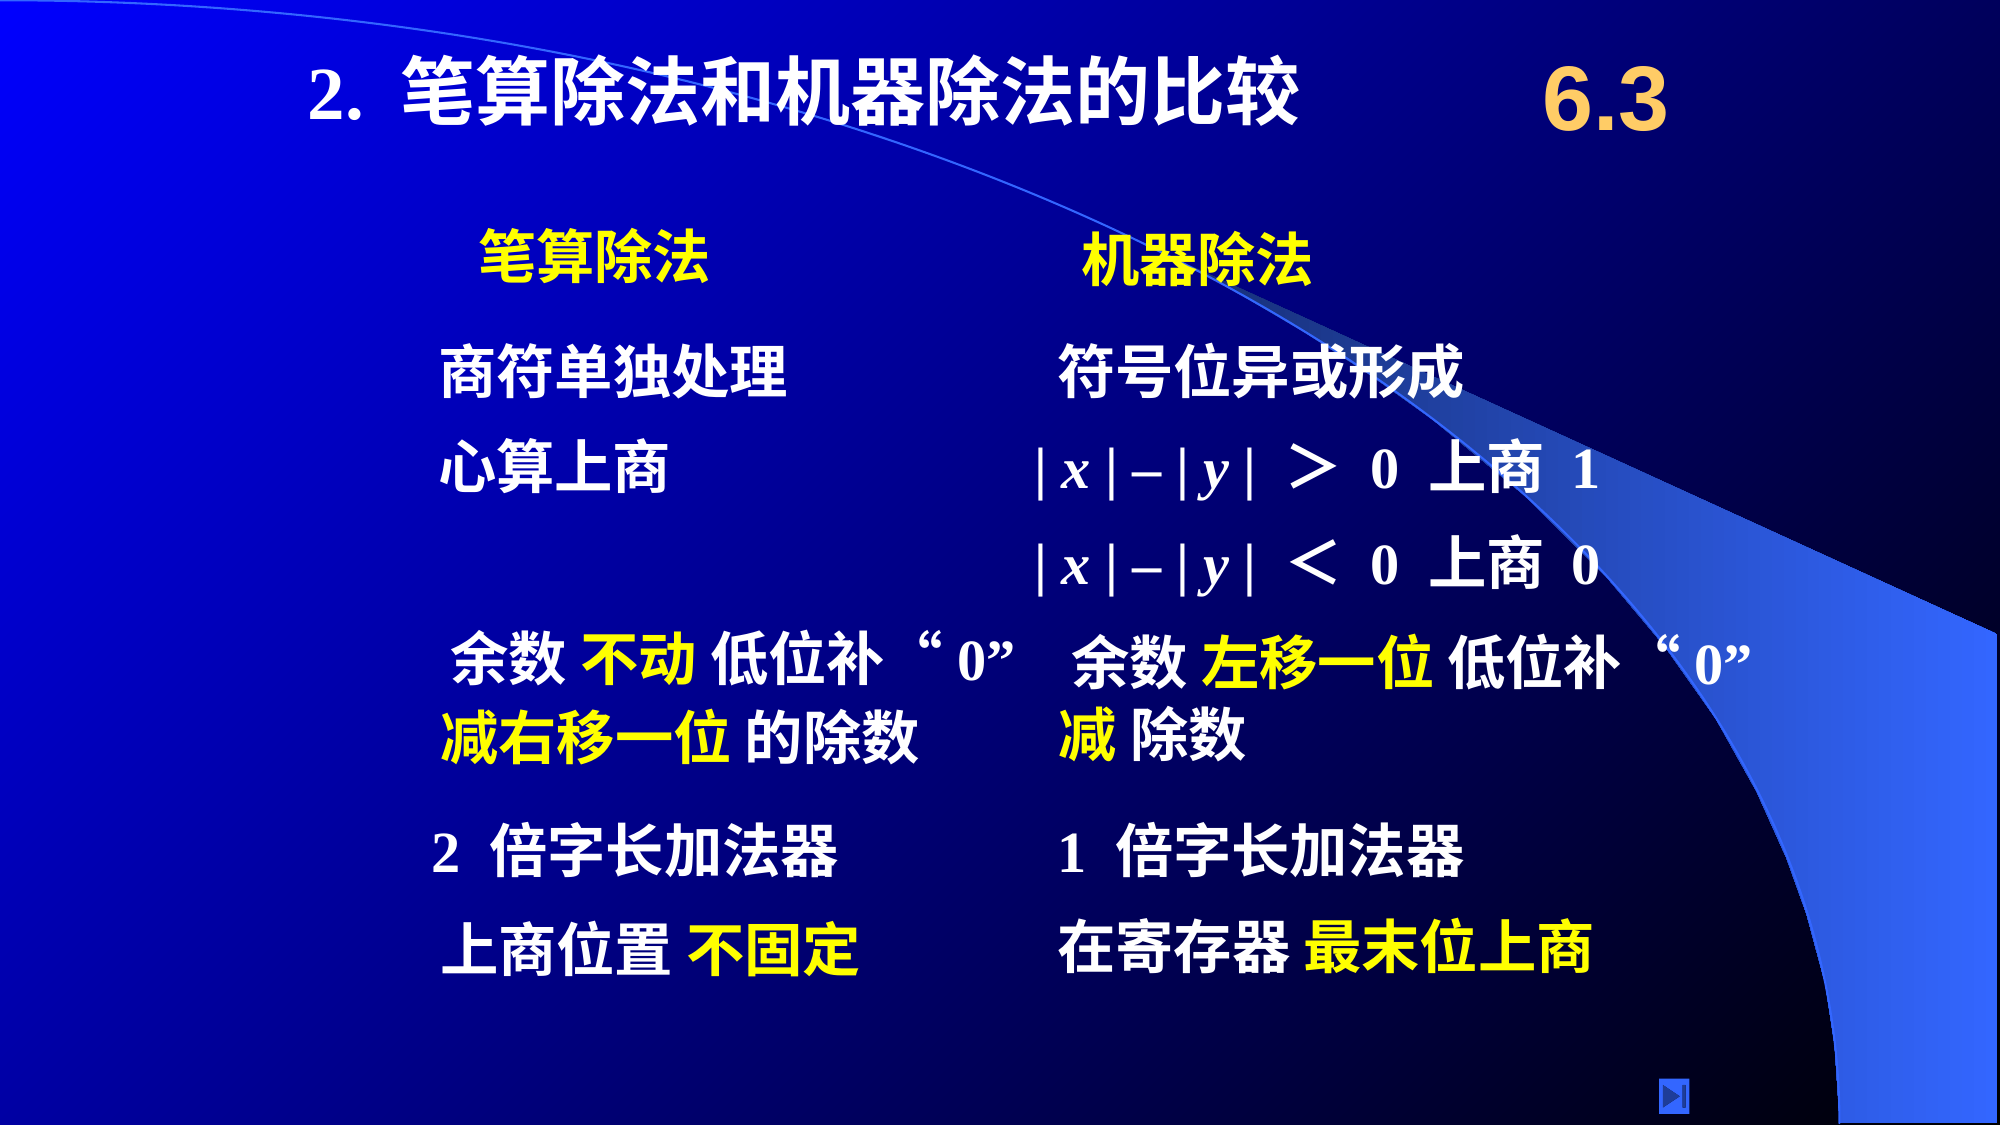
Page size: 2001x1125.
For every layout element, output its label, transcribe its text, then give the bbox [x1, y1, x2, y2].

text_box 2 倍字长加法器 [416, 806, 854, 892]
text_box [422, 614, 1044, 779]
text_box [1042, 618, 1783, 777]
text_box 商符单独处理 [423, 327, 803, 413]
text_box 1 倍字长加法器 [1042, 806, 1554, 892]
text_box 2. 笔算除法和机器除法的比较 [292, 37, 1316, 143]
text_box 在寄存器 最末位上商 [1042, 902, 1667, 988]
text_box | x | – | y | ＞ 0 上商 1 [1019, 423, 1616, 508]
text_box 上商位置 不固定 [425, 905, 877, 991]
text_box 心算上商 [423, 423, 686, 508]
text_box | x | – | y | ＜ 0 上商 0 [1019, 519, 1616, 604]
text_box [462, 212, 1328, 302]
text_box 6.3 [1512, 24, 1700, 163]
text_box [1659, 1078, 1690, 1114]
text_box 符号位异或形成 [1042, 327, 1554, 413]
